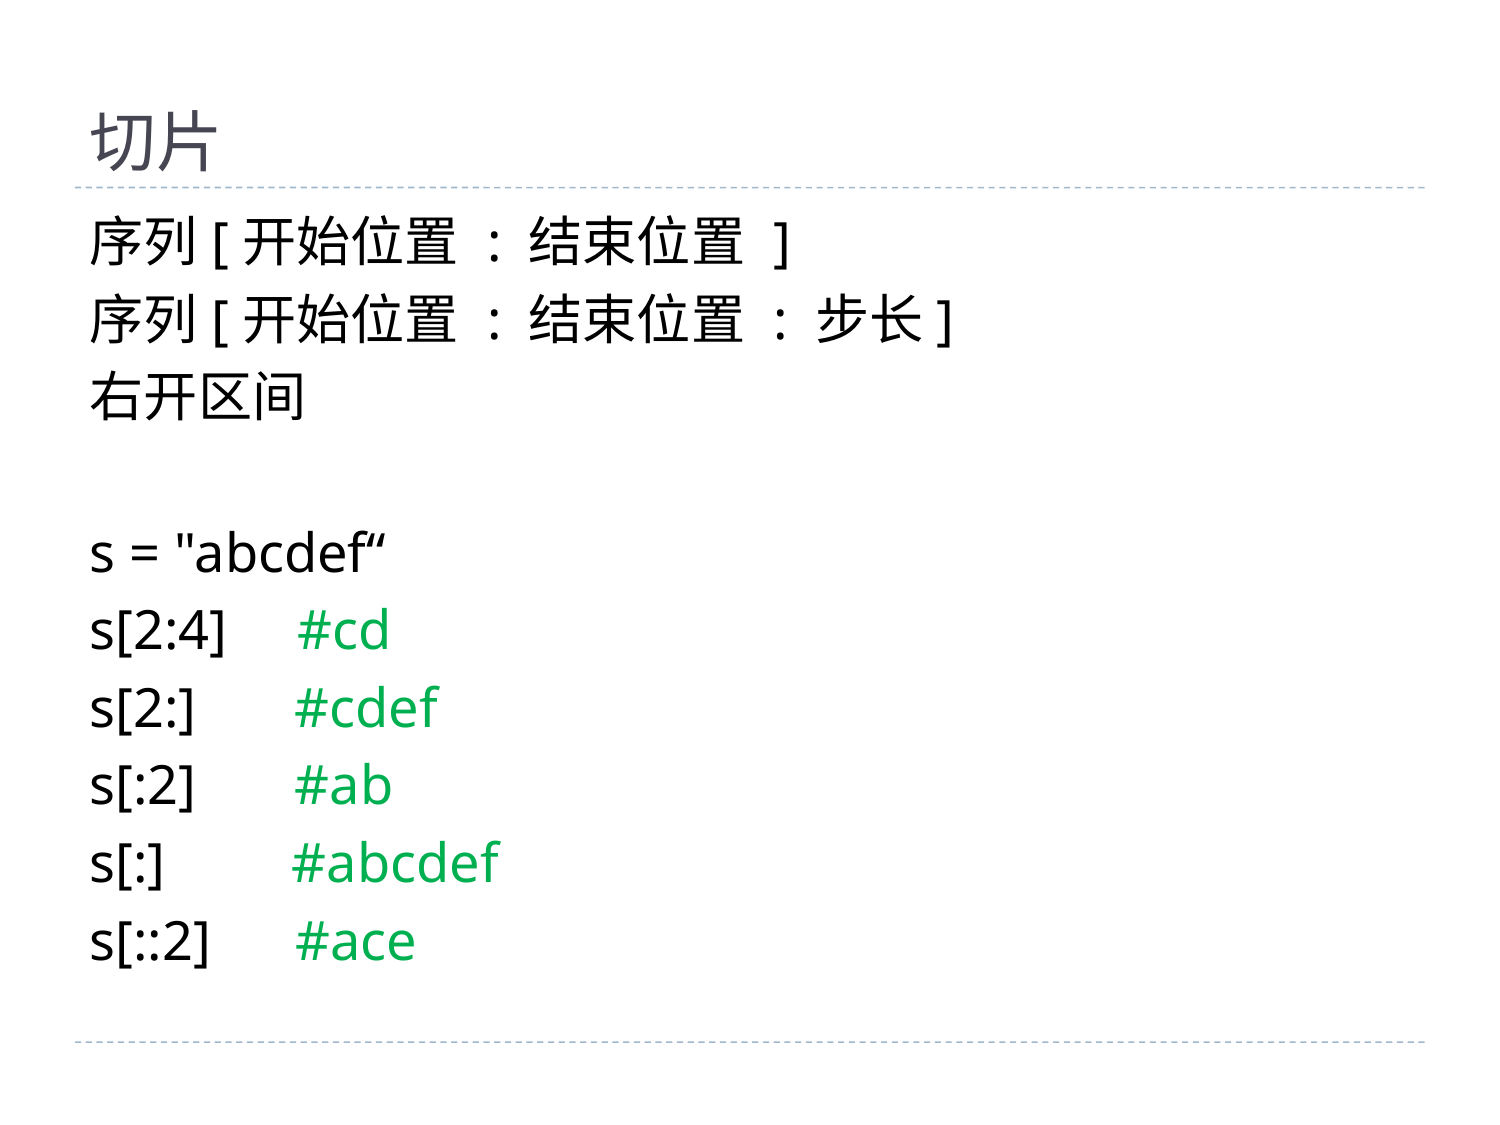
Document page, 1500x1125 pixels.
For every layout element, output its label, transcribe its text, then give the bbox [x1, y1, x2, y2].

list 序列[开始位置 : 结束位置 ] 序列[开始位置 : 结束位置 : 步长] 右开区间 s = "abcdef“ s[2:4] #cd s[2:] #cdef s[:2] #ab s[:] #abcdef s[::2] #ace [75, 200, 1425, 1010]
title 切片 [75, 24, 1425, 188]
